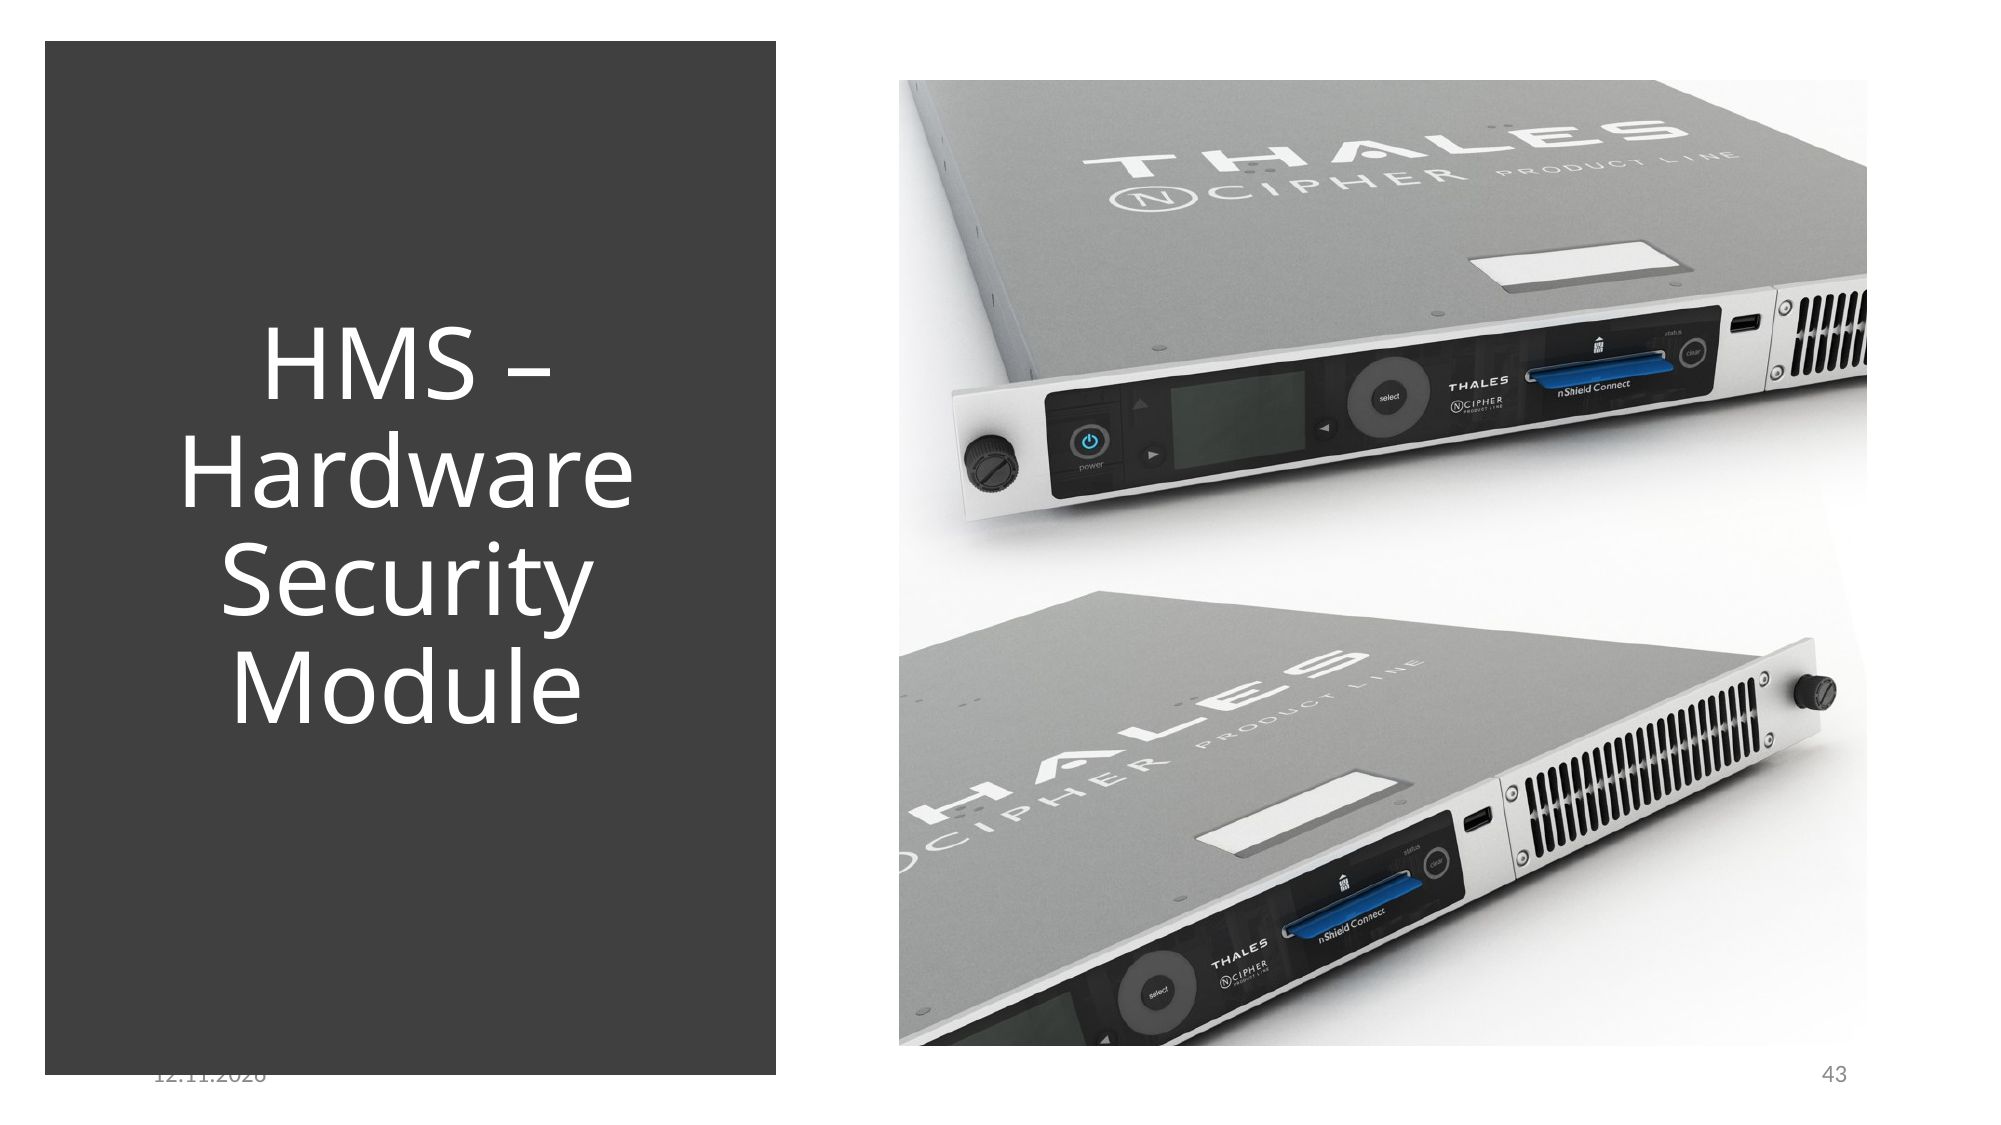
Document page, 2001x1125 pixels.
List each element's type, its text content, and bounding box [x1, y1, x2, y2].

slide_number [137, 1042, 588, 1103]
slide_number 43 [1412, 1046, 1863, 1103]
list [899, 80, 1867, 1046]
title HMS – Hardware Security Module [121, 121, 693, 936]
text_box [54, 50, 767, 1066]
